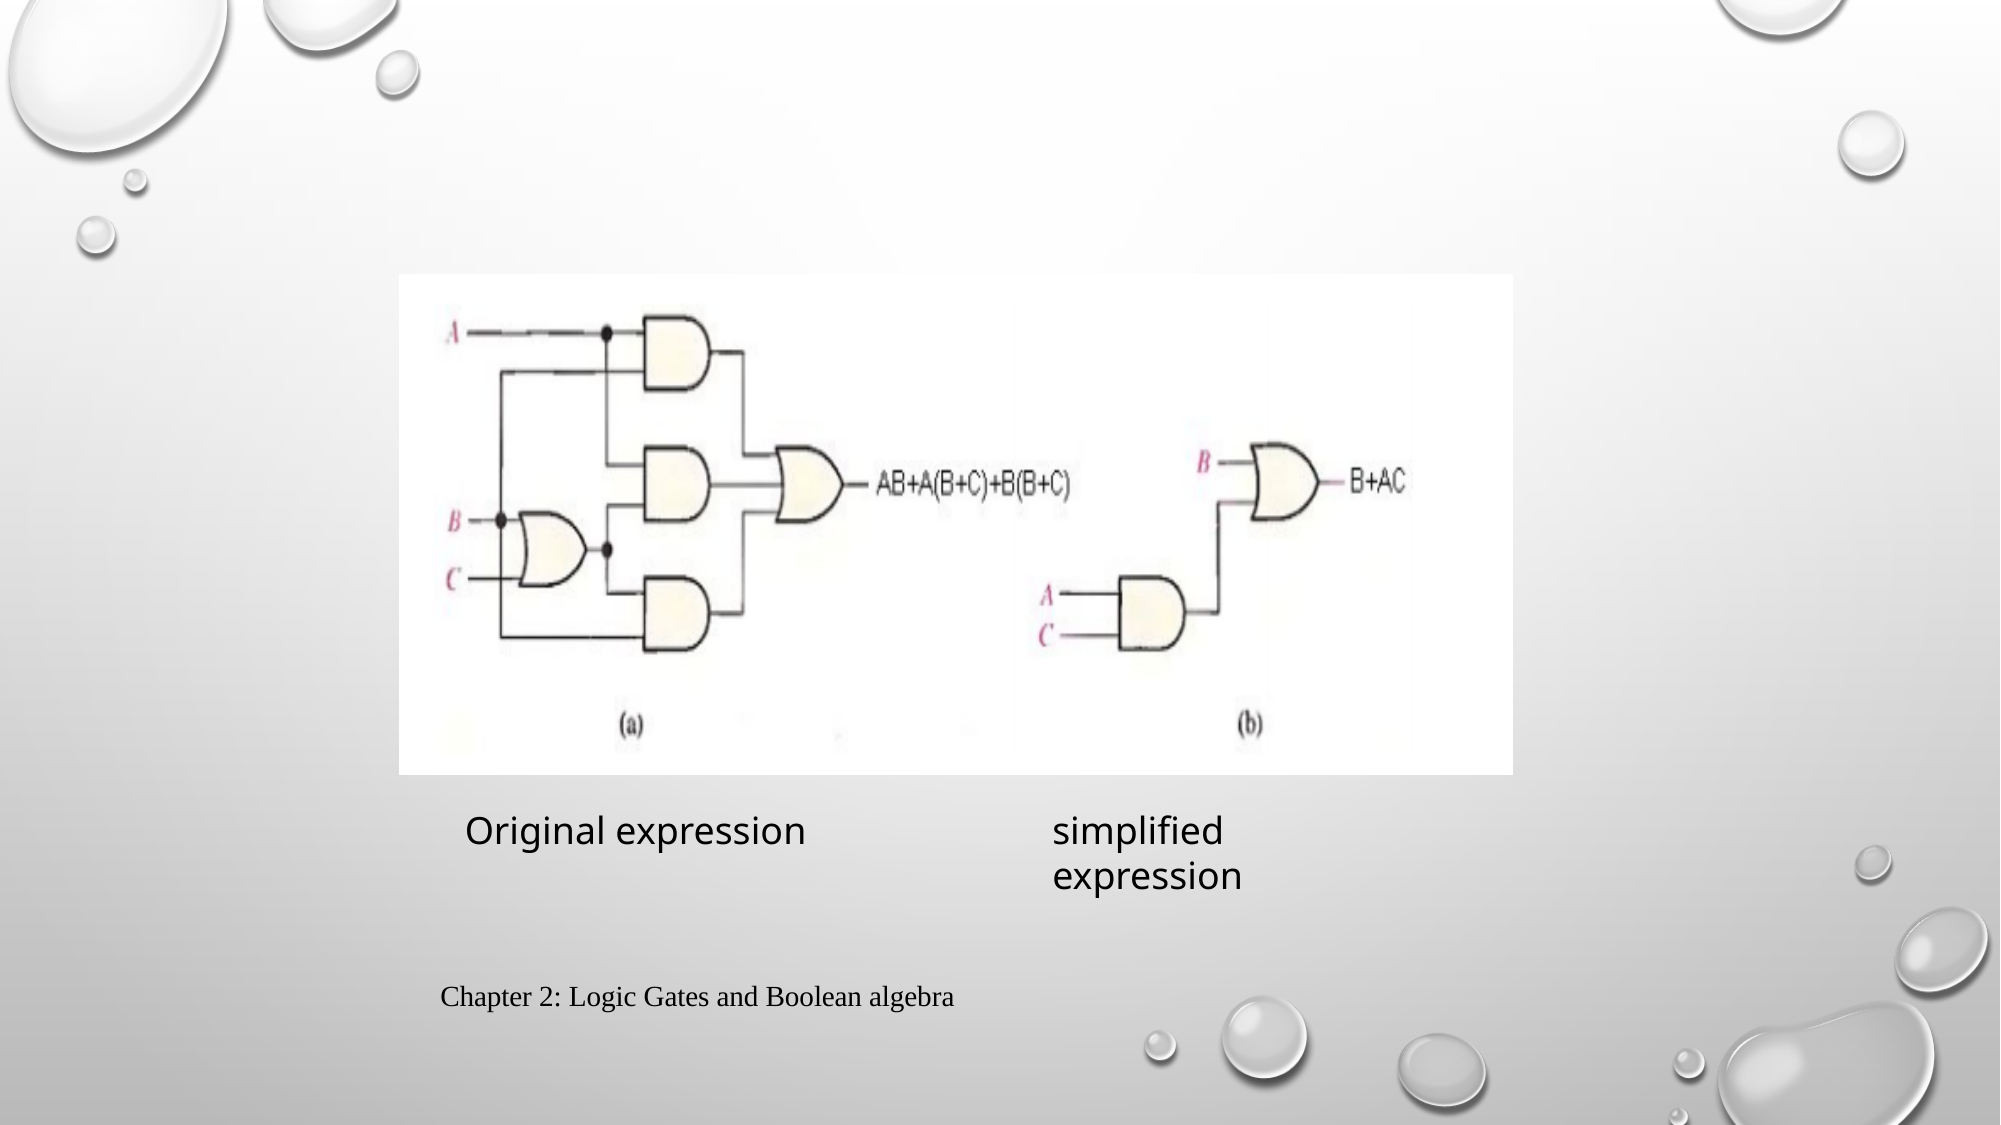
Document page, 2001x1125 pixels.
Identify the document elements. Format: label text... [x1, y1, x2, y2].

picture [0, 0, 2000, 1125]
text_box Original expression [450, 799, 850, 860]
text_box simplified expression [1037, 799, 1438, 905]
footer Chapter 2: Logic Gates and Boolean algebra [149, 965, 1245, 1025]
